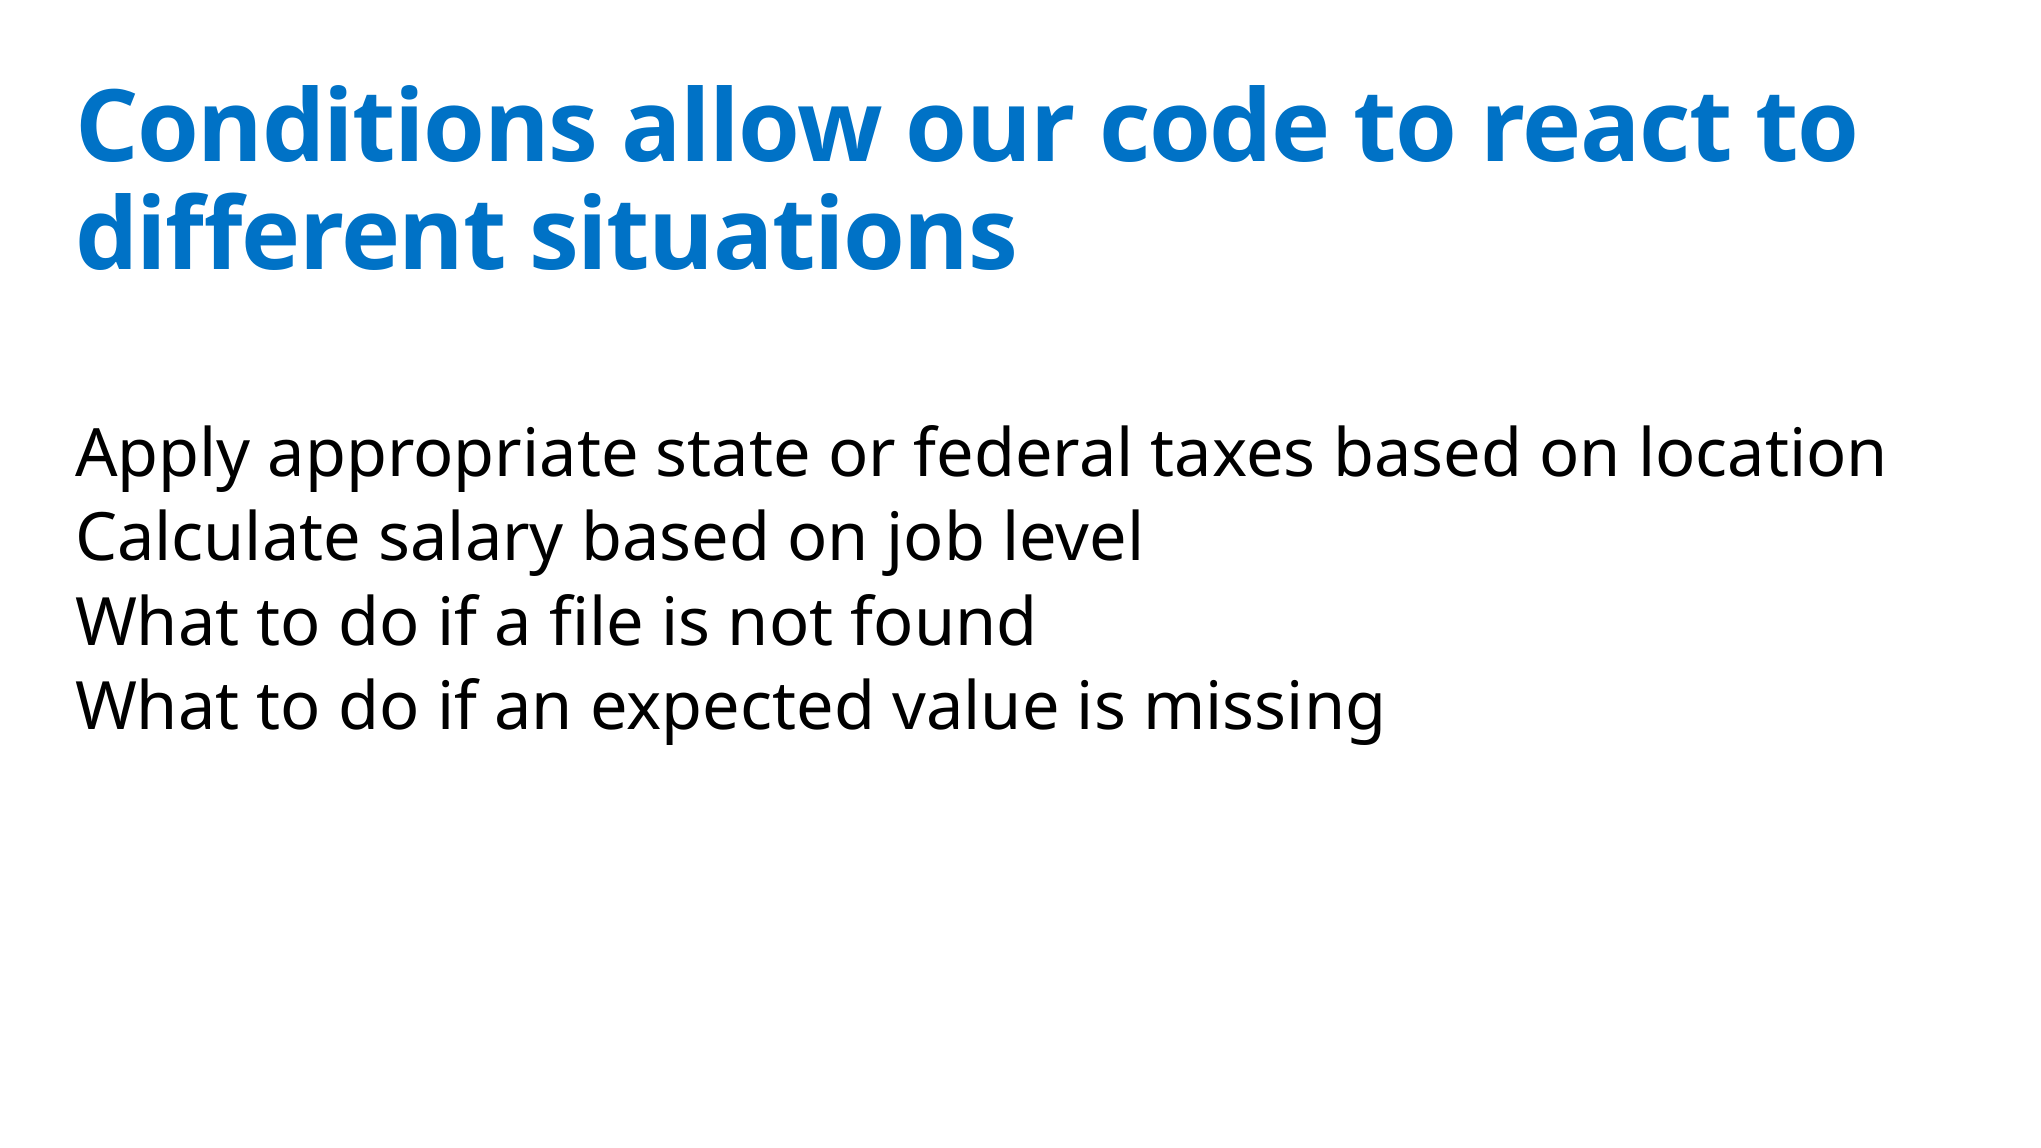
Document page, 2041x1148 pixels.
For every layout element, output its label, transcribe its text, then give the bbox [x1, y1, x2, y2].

list Apply appropriate state or federal taxes based on location Calculate salary based on job level What to do if a file is not found What to do if an expected value is missing [60, 311, 1980, 992]
title Conditions allow our code to react to different situations [60, 60, 1980, 210]
